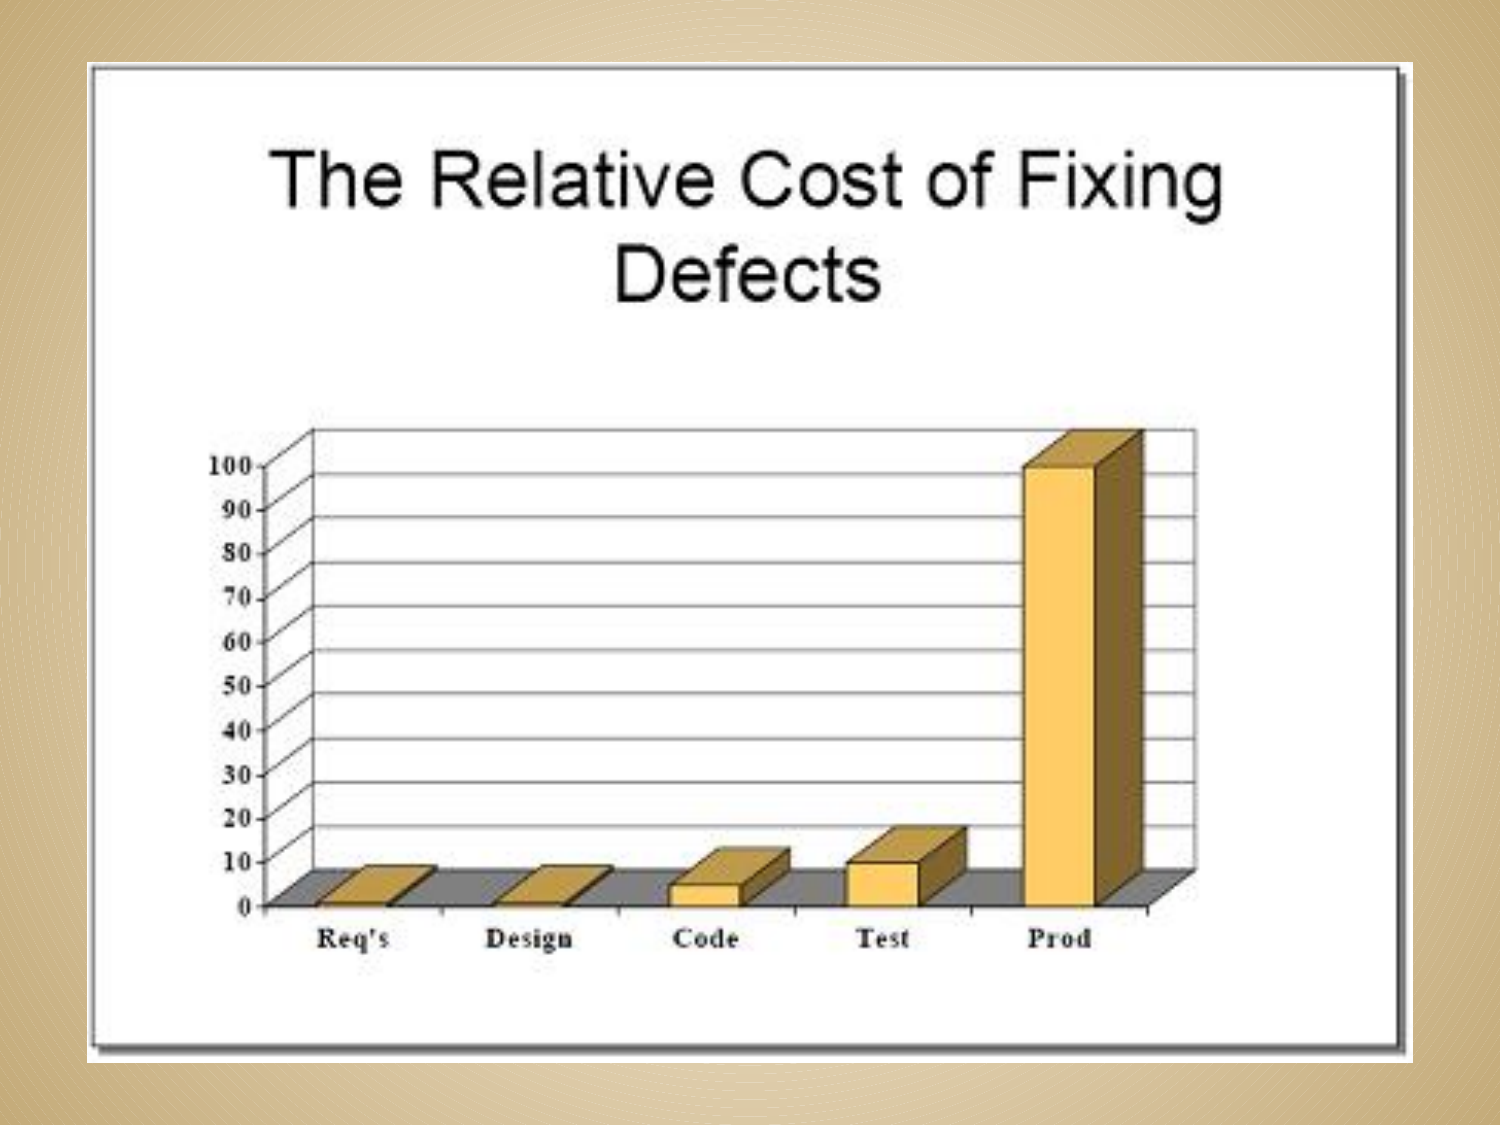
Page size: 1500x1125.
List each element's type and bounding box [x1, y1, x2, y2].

picture [87, 62, 1413, 1063]
